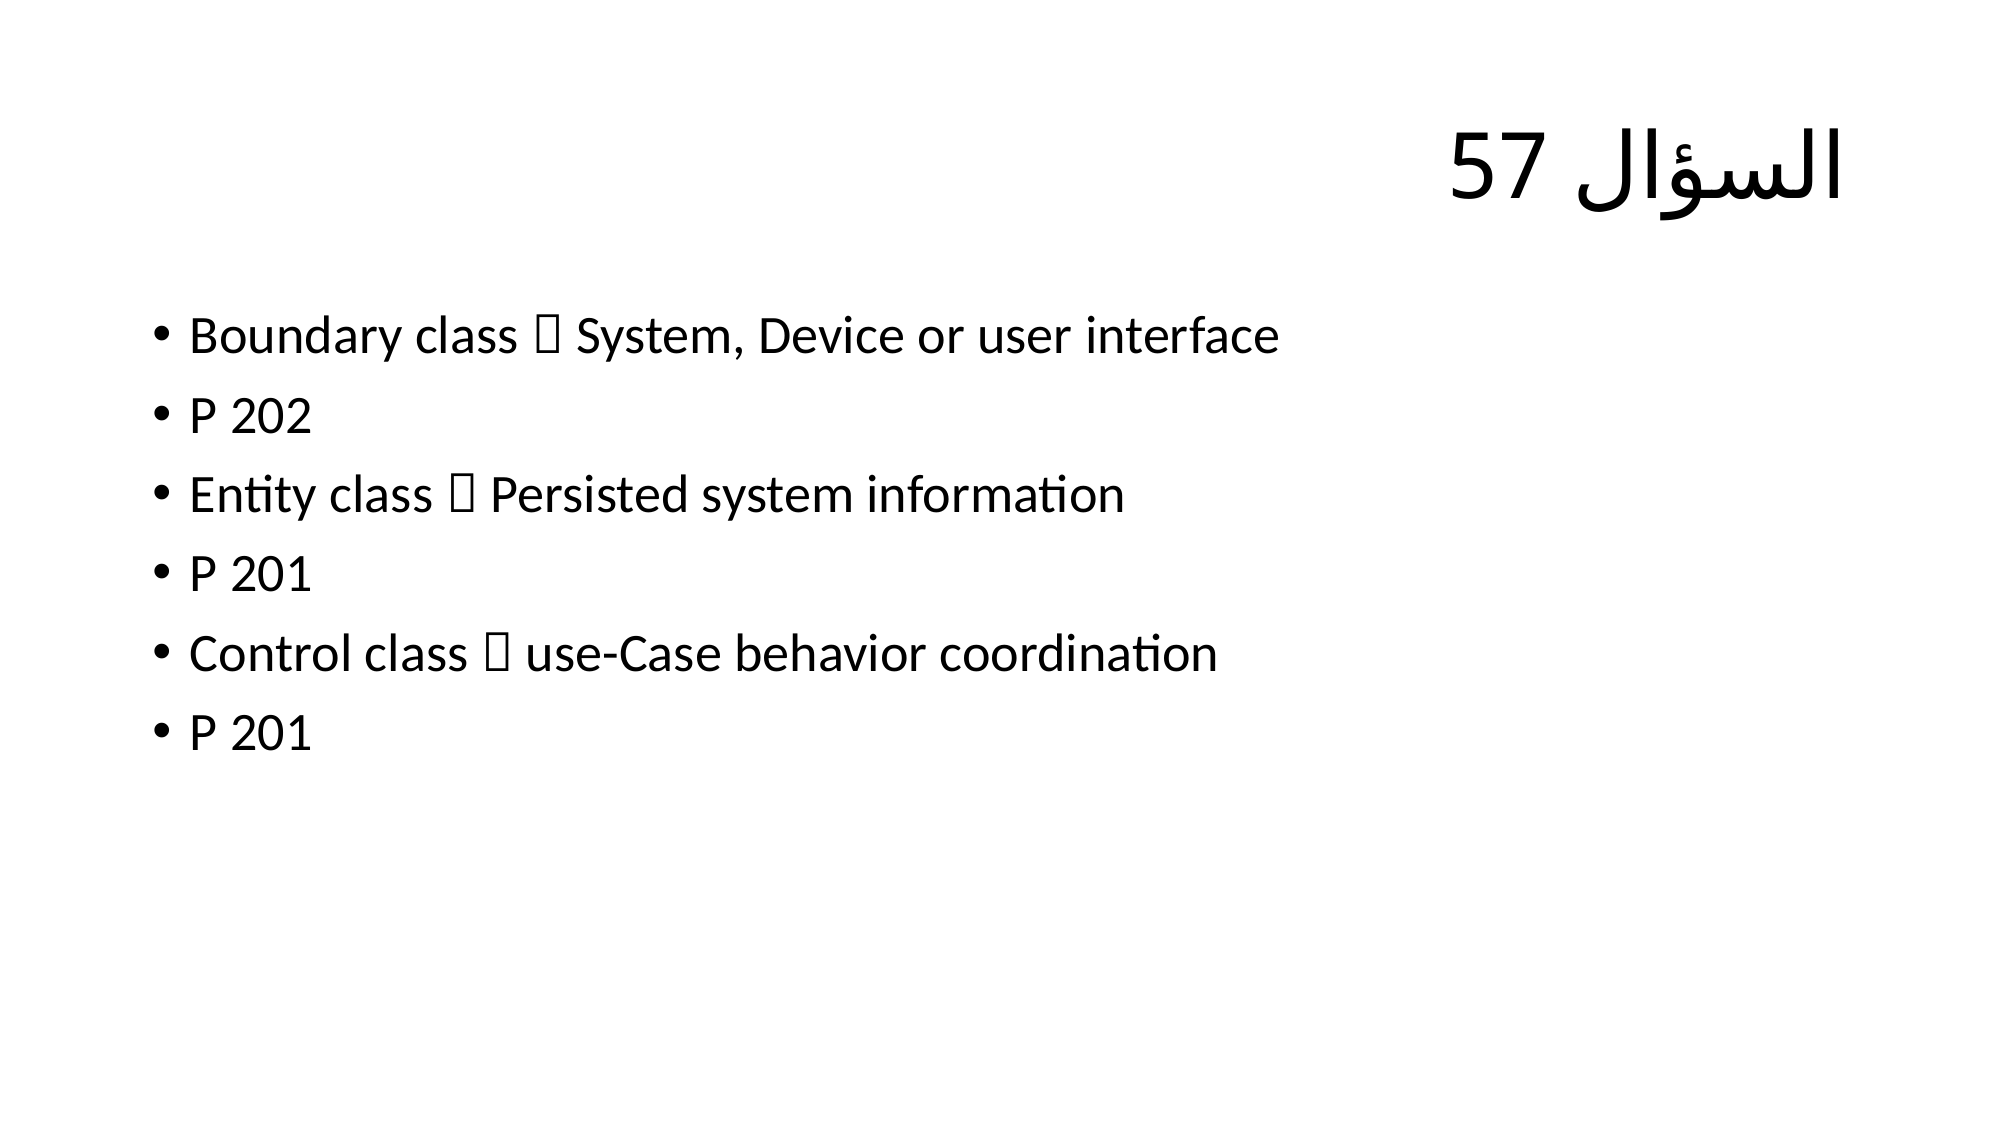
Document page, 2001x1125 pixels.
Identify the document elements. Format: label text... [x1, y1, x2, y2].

title السؤال 57 [137, 59, 1863, 278]
list Boundary class  System, Device or user interface P 202 Entity class  Persisted system information P 201 Control class  use-Case behavior coordination P 201 [137, 299, 1863, 1103]
